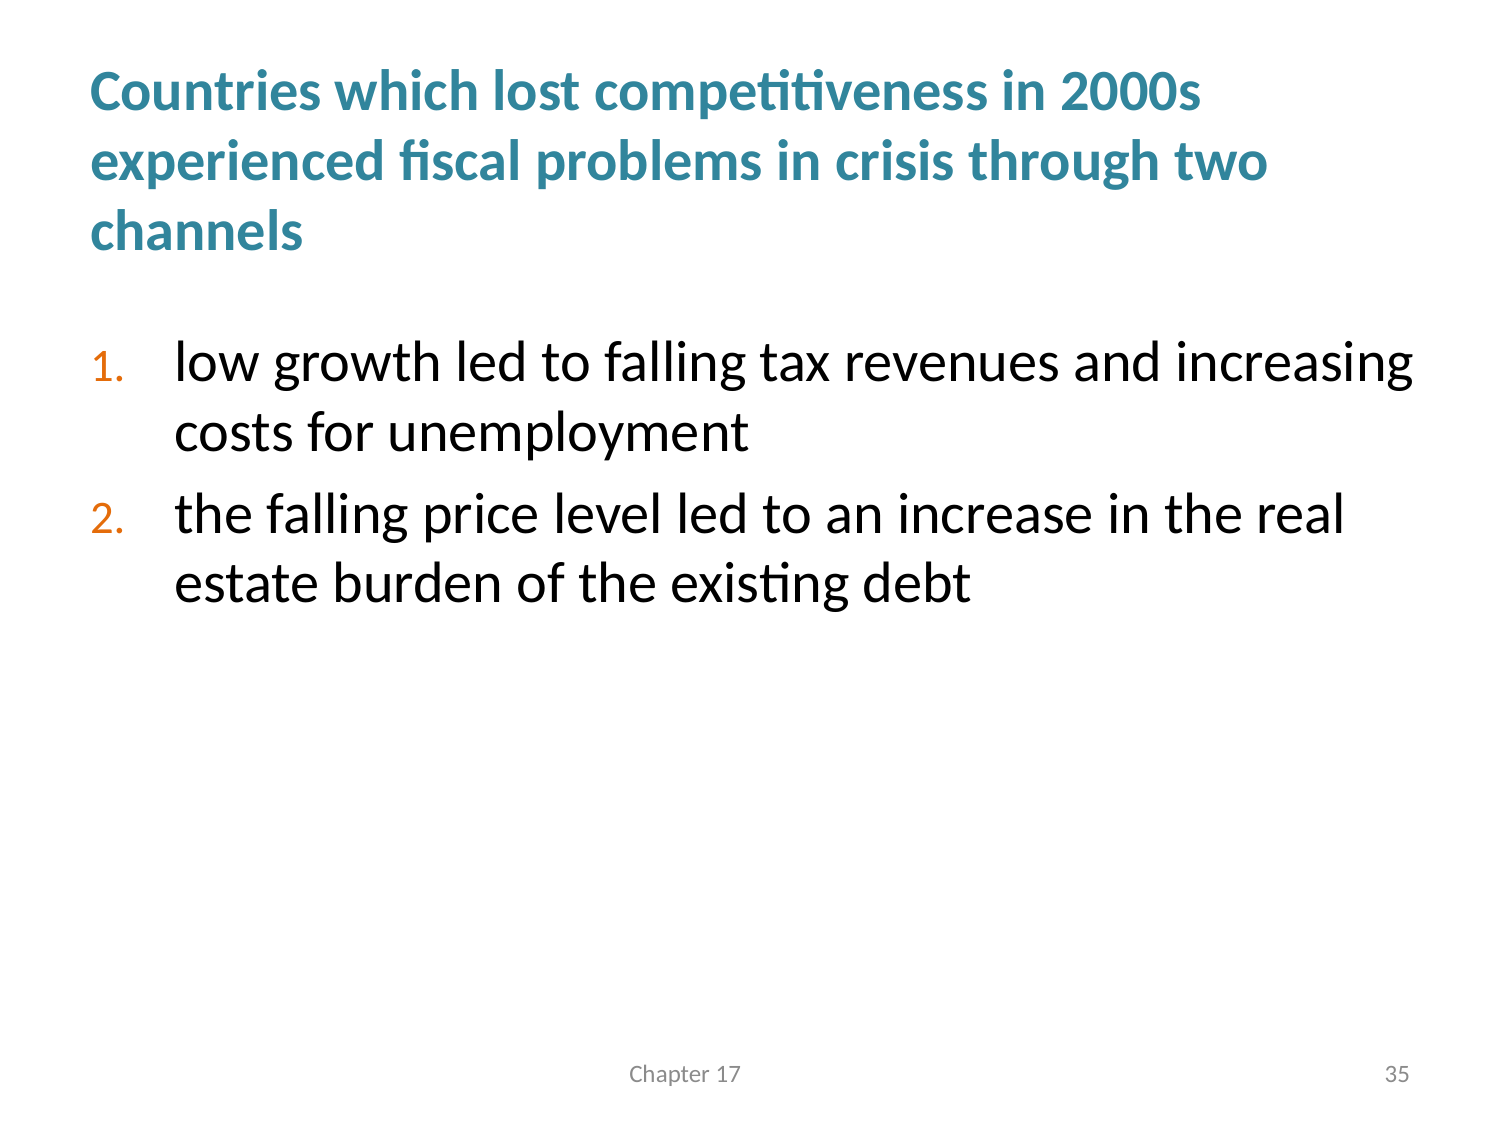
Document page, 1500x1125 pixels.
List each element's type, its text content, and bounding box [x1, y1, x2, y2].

list low growth led to falling tax revenues and increasing costs for unemployment the falling price level led to an increase in the real estate burden of the existing debt [75, 315, 1447, 1022]
title Countries which lost competitiveness in 2000s experienced fiscal problems in crisis through two channels [75, 45, 1418, 185]
slide_number 35 [1074, 1042, 1425, 1103]
footer Chapter 17 [322, 1042, 1048, 1103]
